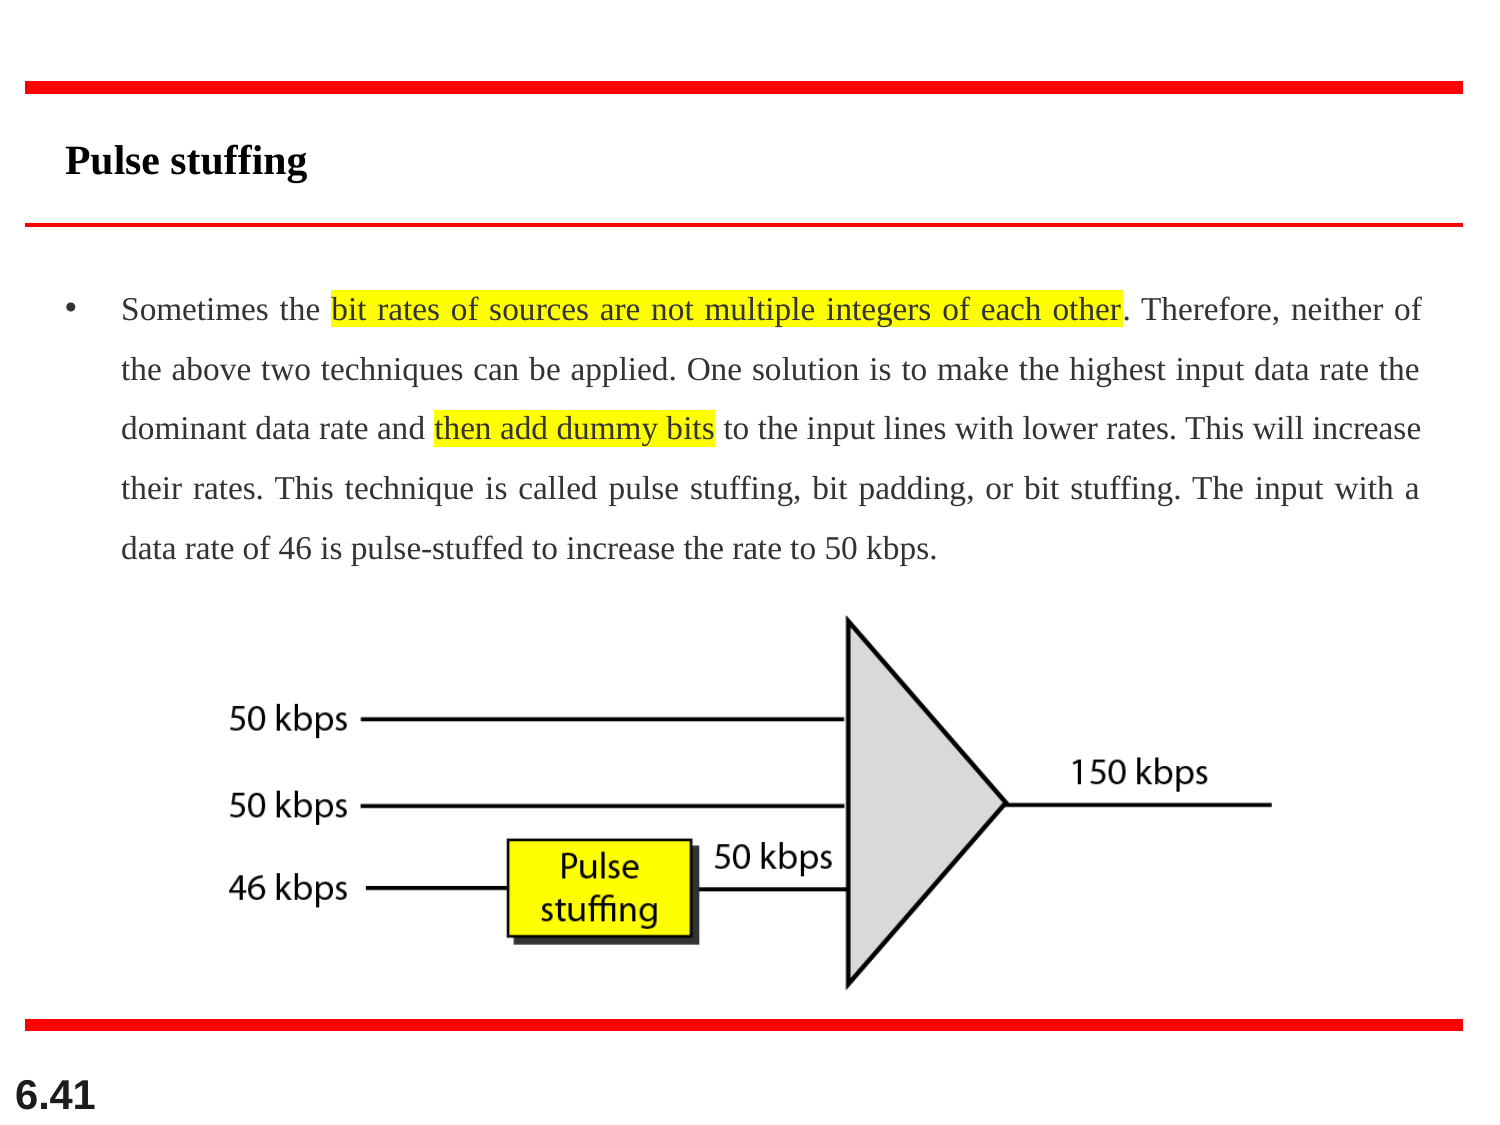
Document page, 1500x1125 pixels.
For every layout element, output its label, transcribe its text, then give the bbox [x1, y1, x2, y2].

text_box 6.41 [0, 1049, 313, 1125]
text_box Sometimes the bit rates of sources are not multiple integers of each other. Therefore, neither of the above two techniques can be applied. One solution is to make the highest input data rate the dominant data rate and then add dummy bits to the input lines with lower rates. This will increase their rates. This technique is called pulse stuffing, bit padding, or bit stuffing. The input with a data rate of 46 is pulse-stuffed to increase the rate to 50 kbps. [50, 259, 1438, 574]
text_box Pulse stuffing [50, 125, 324, 190]
picture [228, 615, 1272, 991]
